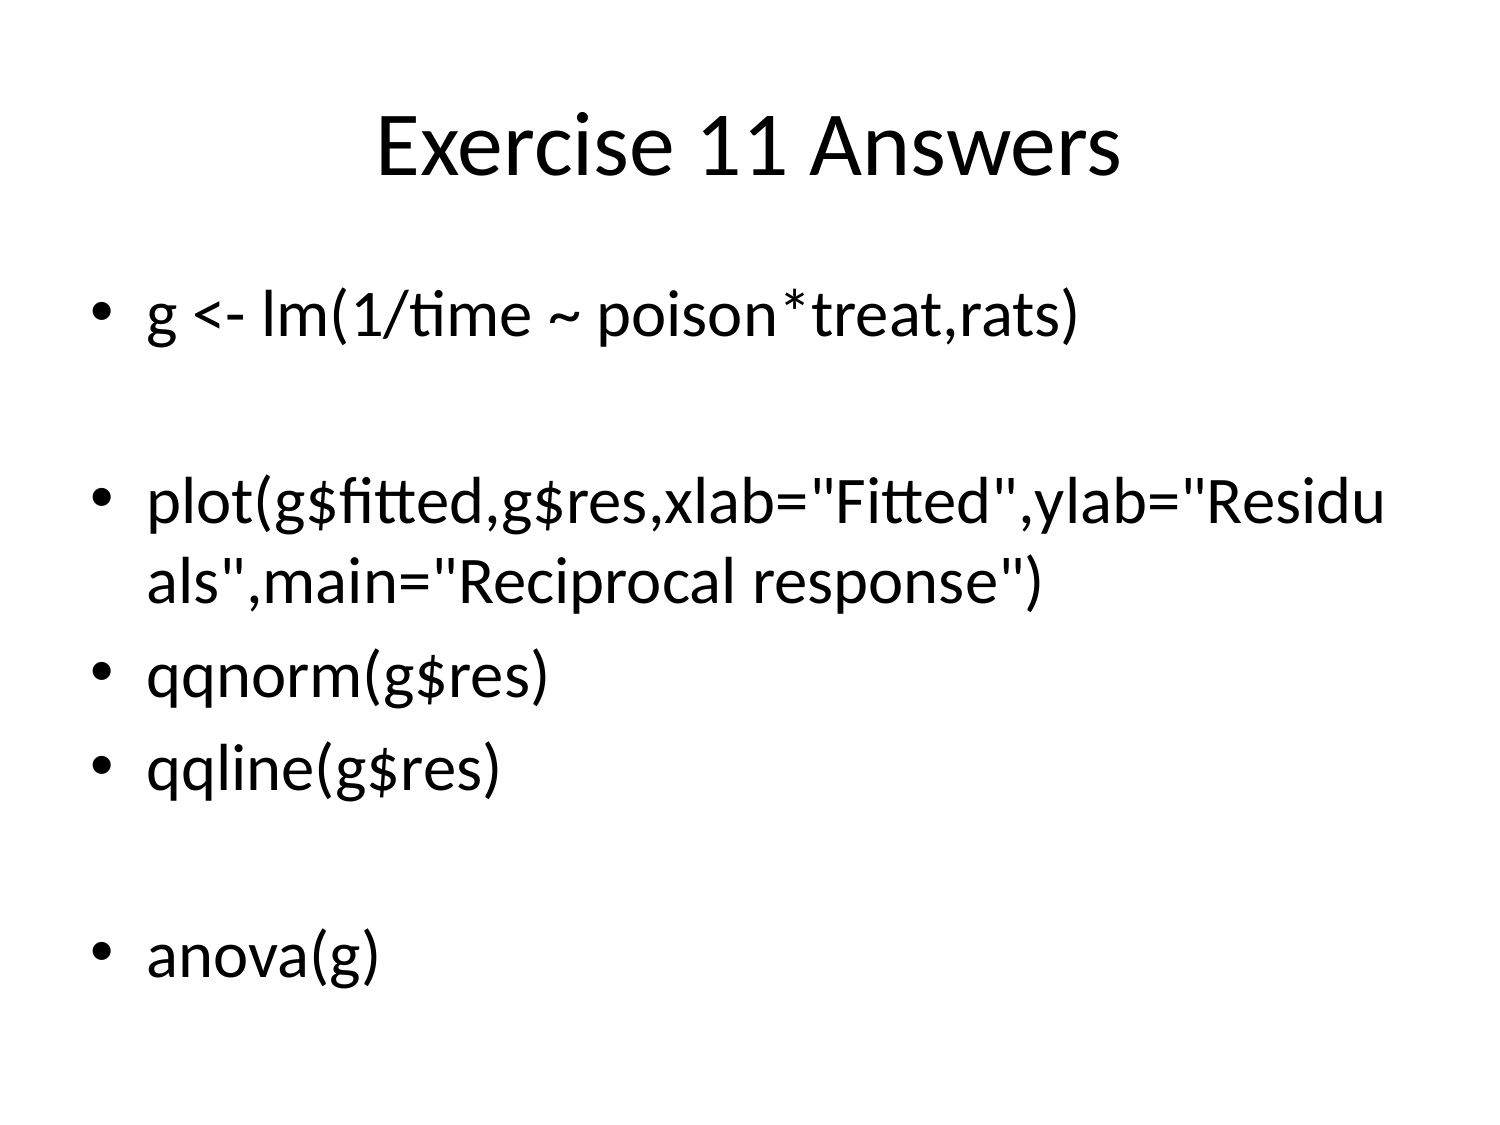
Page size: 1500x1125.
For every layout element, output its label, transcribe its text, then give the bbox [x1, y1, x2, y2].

list g <- lm(1/time ~ poison*treat,rats) plot(g$fitted,g$res,xlab="Fitted",ylab="Residuals",main="Reciprocal response") qqnorm(g$res) qqline(g$res) anova(g) [75, 262, 1425, 1005]
title Exercise 11 Answers [75, 45, 1425, 233]
